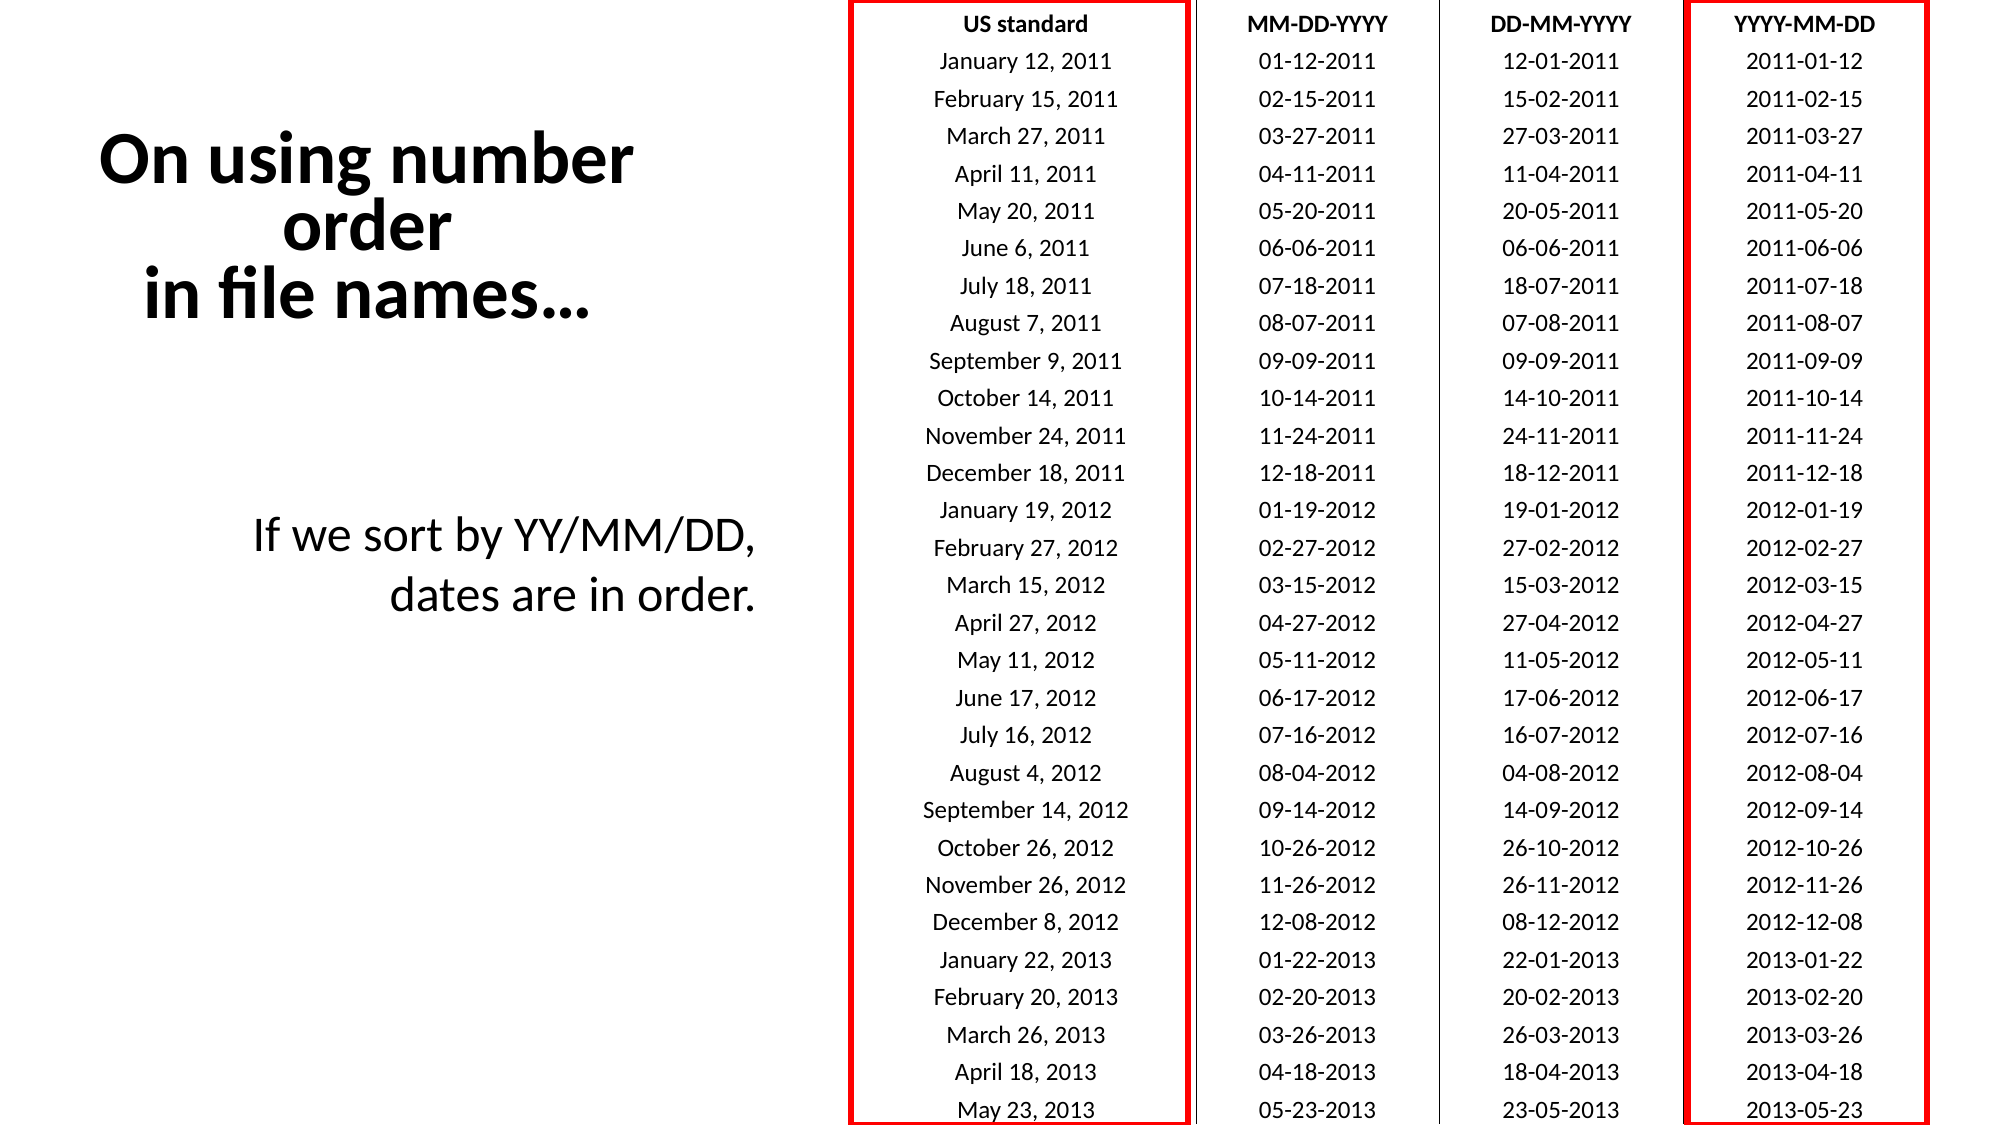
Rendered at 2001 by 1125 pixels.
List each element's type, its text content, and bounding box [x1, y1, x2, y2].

table_cell 12-01-2011 [1440, 39, 1683, 76]
table_cell 17-06-2012 [1440, 675, 1683, 712]
table_cell 06-06-2011 [1197, 226, 1439, 263]
table_cell 04-27-2012 [1197, 600, 1439, 638]
table_header MM-DD-YYYY [1197, 0, 1439, 39]
table_cell 26-03-2013 [1440, 1012, 1683, 1049]
table_cell 01-22-2013 [1197, 937, 1439, 975]
table_cell 20-02-2013 [1440, 975, 1683, 1012]
table_cell 12-18-2011 [1197, 450, 1439, 488]
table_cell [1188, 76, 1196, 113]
table_cell 02-15-2011 [1197, 76, 1439, 113]
table_cell June 17, 2012 [1188, 675, 1196, 712]
table_cell 06-06-2011 [1440, 226, 1683, 263]
title On using number order in file names… [0, 0, 736, 461]
text_box If we sort by YY/MM/DD, dates are in order. [32, 494, 772, 629]
table_cell 27-03-2011 [1440, 113, 1683, 151]
table_cell 03-26-2013 [1197, 1012, 1439, 1049]
table_cell 09-09-2011 [1440, 338, 1683, 375]
table_cell March 26, 2013 [1188, 1012, 1196, 1049]
table_cell 03-27-2011 [1197, 113, 1439, 151]
table_cell 26-11-2012 [1440, 862, 1683, 900]
table_cell 07-18-2011 [1197, 263, 1439, 301]
table_cell 10-14-2011 [1197, 375, 1439, 413]
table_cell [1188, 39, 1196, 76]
table_cell 09-09-2011 [1197, 338, 1439, 375]
table_cell April 11, 2011 [1188, 151, 1196, 188]
table_cell 09-14-2012 [1197, 787, 1439, 825]
table_cell March 27, 2011 [1188, 113, 1196, 151]
table_cell 11-04-2011 [1440, 151, 1683, 188]
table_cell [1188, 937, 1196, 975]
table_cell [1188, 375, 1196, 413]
table_cell 24-11-2011 [1440, 413, 1683, 450]
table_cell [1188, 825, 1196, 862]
table_cell 16-07-2012 [1440, 712, 1683, 750]
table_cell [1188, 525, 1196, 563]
table_cell August 4, 2012 [1188, 750, 1196, 787]
table_cell 18-07-2011 [1440, 263, 1683, 301]
table_cell 04-08-2012 [1440, 750, 1683, 787]
table_cell 10-26-2012 [1197, 825, 1439, 862]
table_cell 11-24-2011 [1197, 413, 1439, 450]
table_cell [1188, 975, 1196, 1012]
table_cell 07-08-2011 [1440, 301, 1683, 338]
table_cell 23-05-2013 [1440, 1087, 1683, 1124]
table_cell 08-12-2012 [1440, 900, 1683, 937]
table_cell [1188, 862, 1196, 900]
table_cell 14-10-2011 [1440, 375, 1683, 413]
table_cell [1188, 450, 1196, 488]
table_cell April 27, 2012 [1188, 600, 1196, 638]
table_header DD-MM-YYYY [1440, 0, 1683, 39]
table_cell May 23, 2013 [1188, 1087, 1196, 1124]
table_cell 12-08-2012 [1197, 900, 1439, 937]
table_cell 15-03-2012 [1440, 563, 1683, 600]
table_cell 02-20-2013 [1197, 975, 1439, 1012]
table_cell 05-20-2011 [1197, 188, 1439, 226]
table_cell 05-11-2012 [1197, 638, 1439, 675]
table_cell May 20, 2011 [1188, 188, 1196, 226]
table_cell June 6, 2011 [1188, 226, 1196, 263]
table_cell 11-26-2012 [1197, 862, 1439, 900]
table_cell 19-01-2012 [1440, 488, 1683, 525]
table_cell 05-23-2013 [1197, 1087, 1439, 1124]
text_box [851, 0, 1188, 1125]
table_cell 01-19-2012 [1197, 488, 1439, 525]
table_cell 22-01-2013 [1440, 937, 1683, 975]
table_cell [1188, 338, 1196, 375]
table_cell August 7, 2011 [1188, 301, 1196, 338]
table_cell 02-27-2012 [1197, 525, 1439, 563]
table_cell July 16, 2012 [1188, 712, 1196, 750]
table_cell 04-18-2013 [1197, 1049, 1439, 1087]
table_cell 07-16-2012 [1197, 712, 1439, 750]
table_cell 06-17-2012 [1197, 675, 1439, 712]
table_cell 15-02-2011 [1440, 76, 1683, 113]
table_cell March 15, 2012 [1188, 563, 1196, 600]
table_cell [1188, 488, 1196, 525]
table_cell 18-04-2013 [1440, 1049, 1683, 1087]
table_cell July 18, 2011 [1188, 263, 1196, 301]
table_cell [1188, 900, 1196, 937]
table_cell 04-11-2011 [1197, 151, 1439, 188]
table_cell 14-09-2012 [1440, 787, 1683, 825]
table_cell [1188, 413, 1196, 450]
table_cell 27-02-2012 [1440, 525, 1683, 563]
table_cell 01-12-2011 [1197, 39, 1439, 76]
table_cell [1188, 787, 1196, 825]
table_cell 03-15-2012 [1197, 563, 1439, 600]
table_cell 20-05-2011 [1440, 188, 1683, 226]
table_cell 27-04-2012 [1440, 600, 1683, 638]
table_cell 08-07-2011 [1197, 301, 1439, 338]
table_header US standard [1188, 0, 1196, 39]
table_cell April 18, 2013 [1188, 1049, 1196, 1087]
table_cell May 11, 2012 [1188, 638, 1196, 675]
table_cell 26-10-2012 [1440, 825, 1683, 862]
table_cell 11-05-2012 [1440, 638, 1683, 675]
table_cell 08-04-2012 [1197, 750, 1439, 787]
text_box [1687, 0, 1927, 1125]
table_cell 18-12-2011 [1440, 450, 1683, 488]
